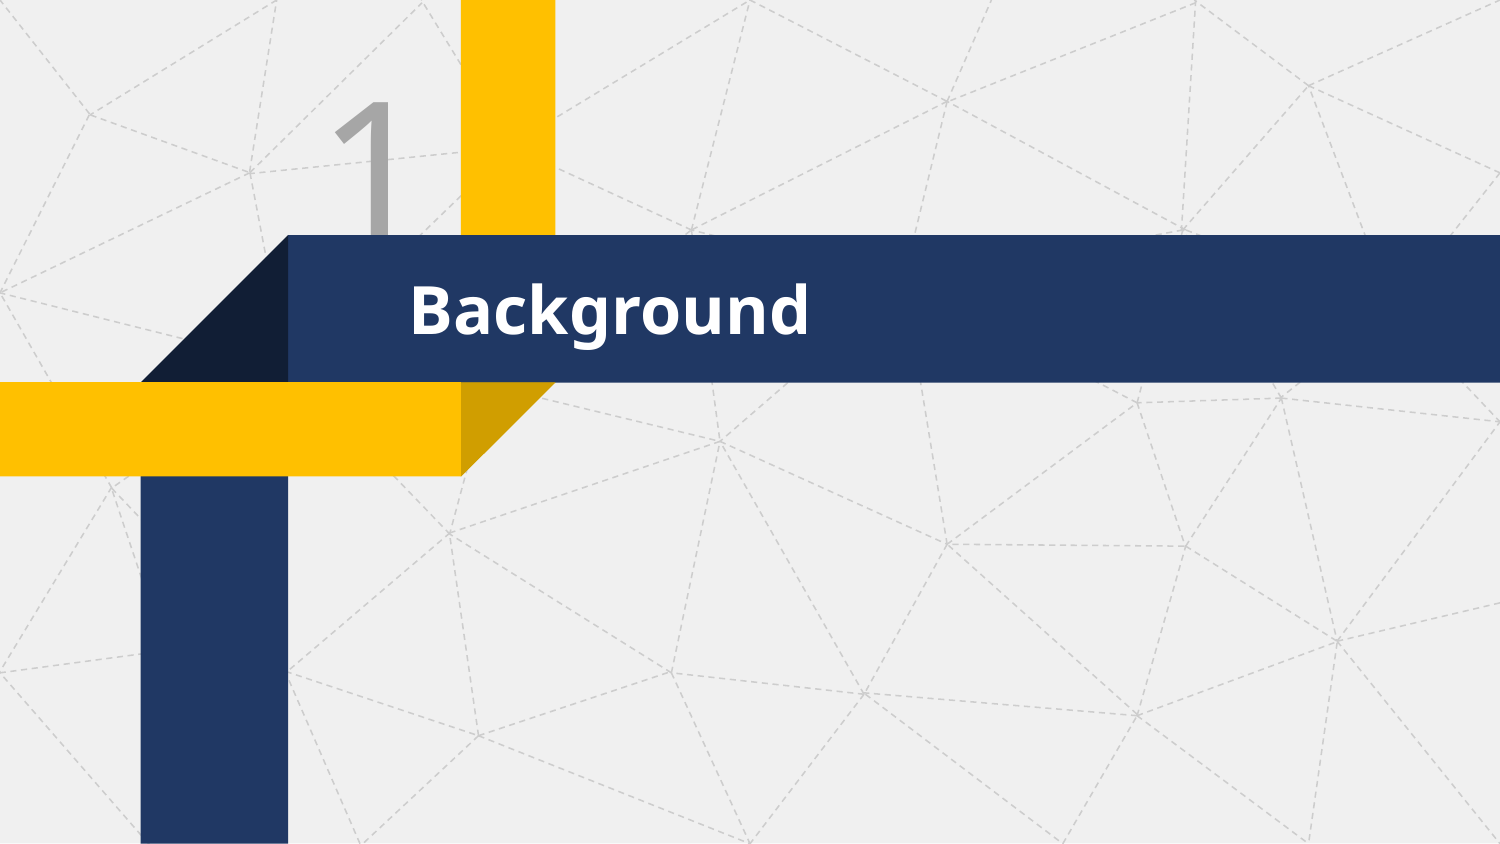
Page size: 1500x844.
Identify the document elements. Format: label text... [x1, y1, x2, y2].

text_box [140, 234, 1500, 438]
text_box [140, 485, 289, 844]
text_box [0, 381, 556, 478]
text_box [460, 0, 556, 233]
text_box 1 [302, 37, 447, 233]
